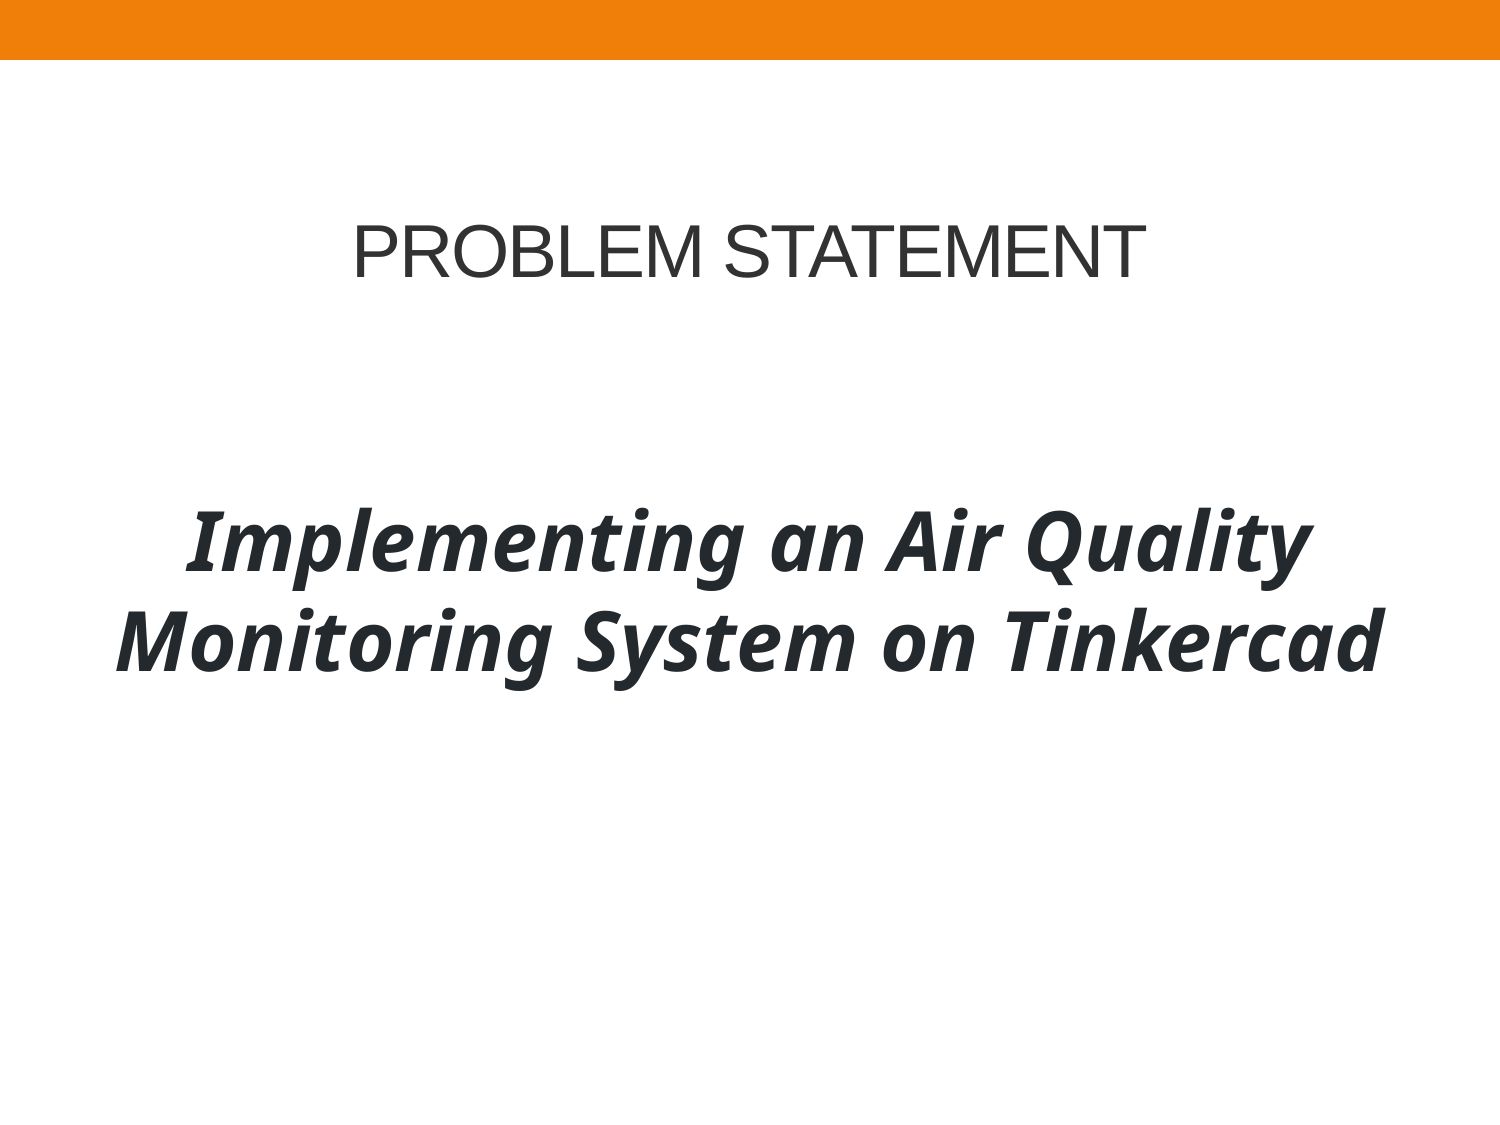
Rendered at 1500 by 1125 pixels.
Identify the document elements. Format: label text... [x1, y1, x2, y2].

list Implementing an Air Quality Monitoring System on Tinkercad [75, 247, 1425, 1048]
title PROBLEM STATEMENT [75, 166, 1425, 247]
